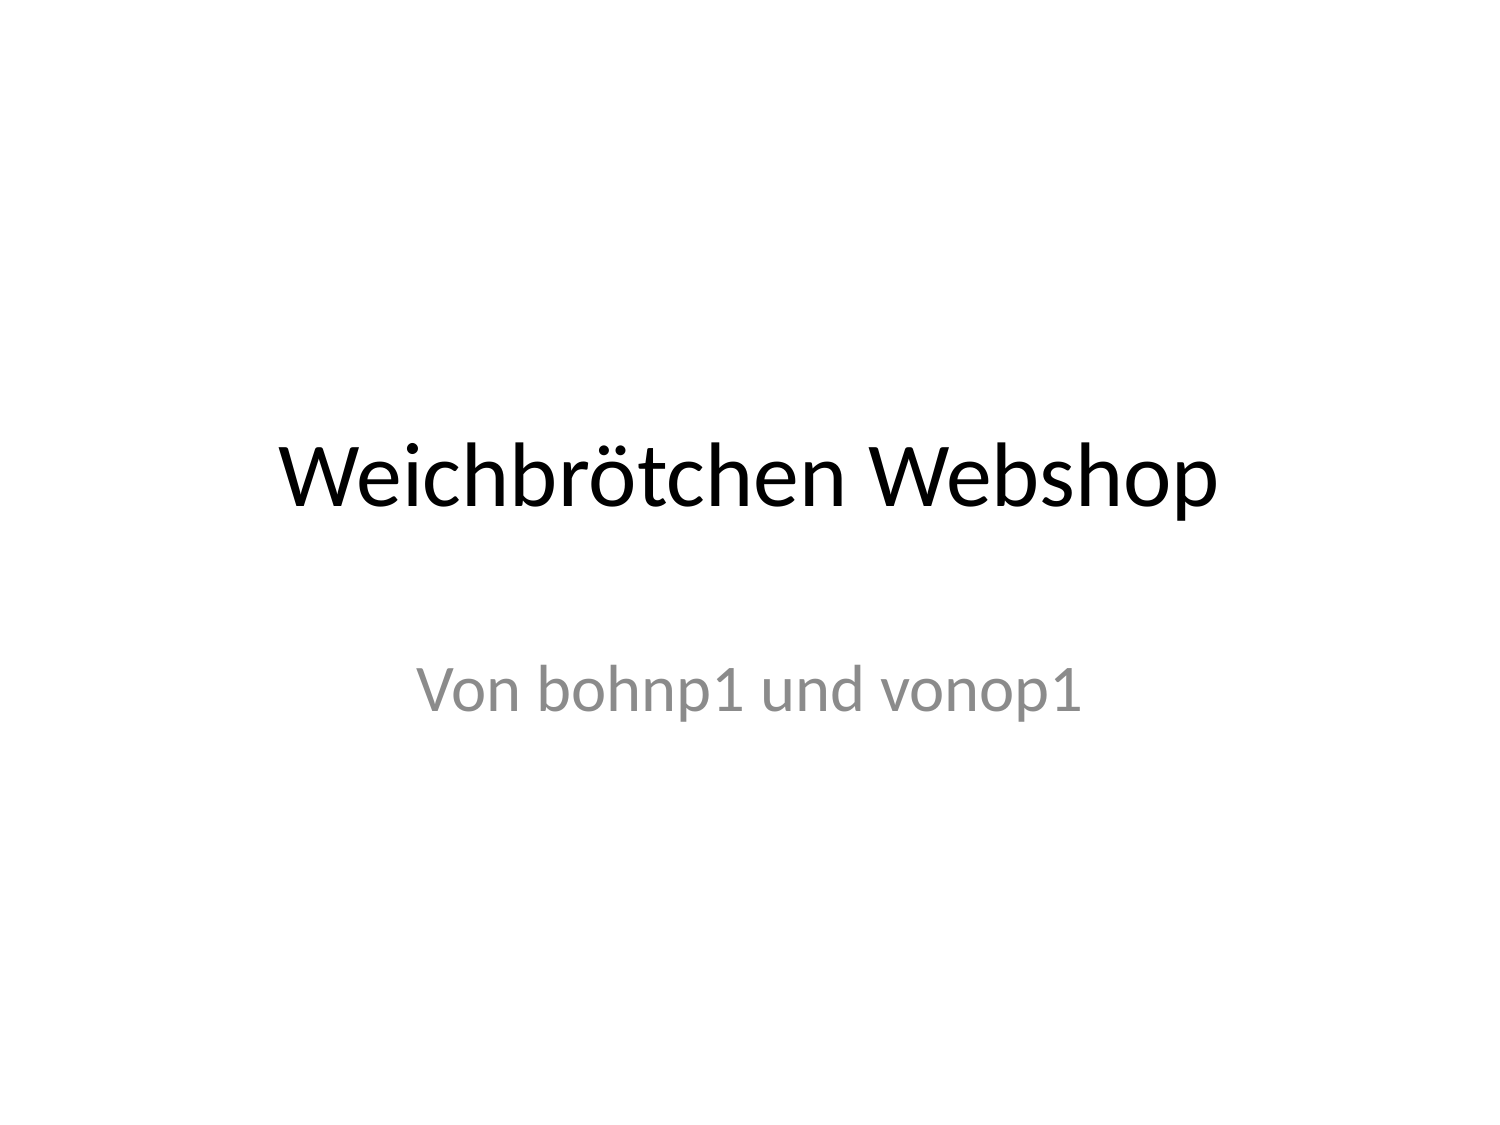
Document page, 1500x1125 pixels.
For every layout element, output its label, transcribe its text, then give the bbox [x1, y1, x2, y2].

subtitle Von bohnp1 und vonop1 [225, 637, 1275, 925]
title Weichbrötchen Webshop [112, 349, 1388, 591]
